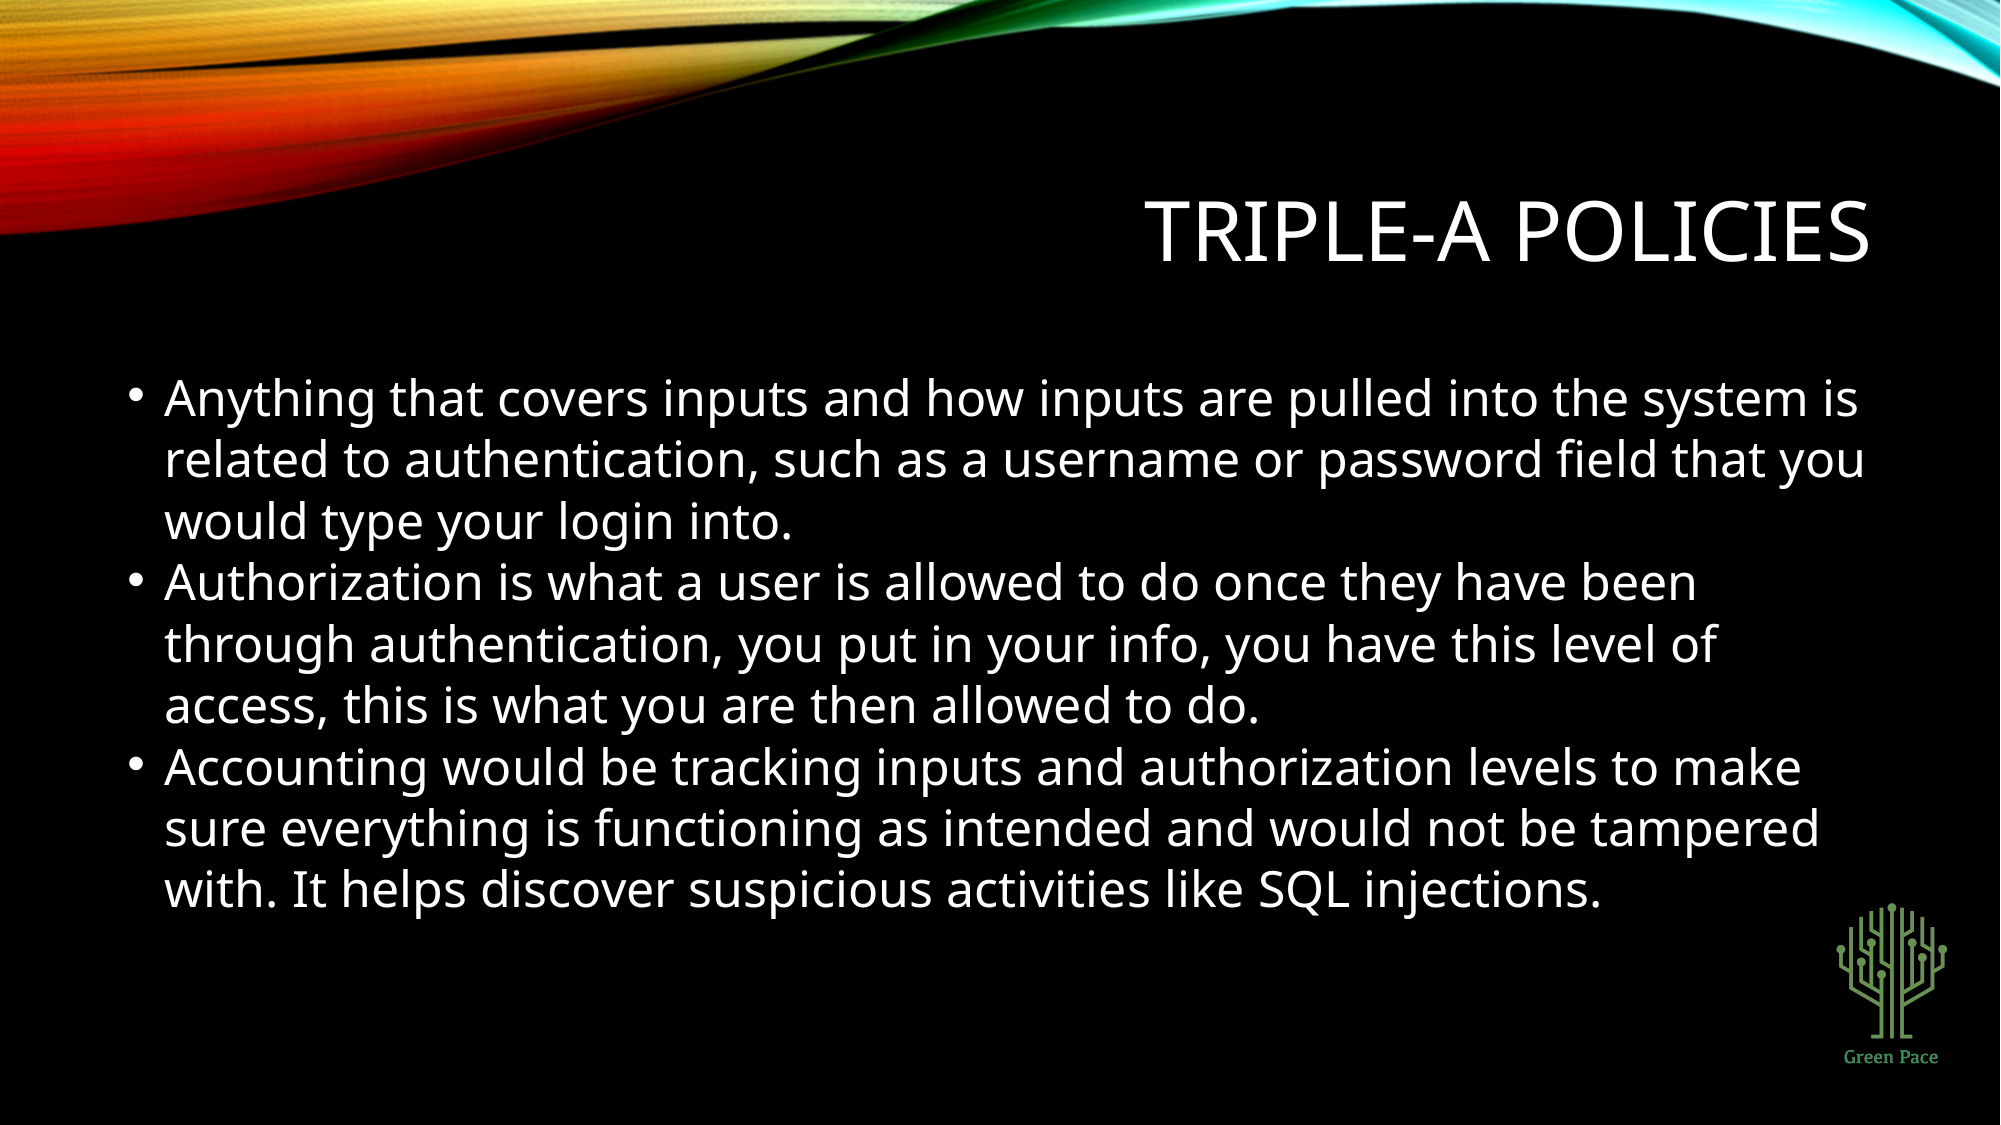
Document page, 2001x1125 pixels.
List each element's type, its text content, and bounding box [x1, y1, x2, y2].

picture [0, 0, 2000, 237]
text_box Anything that covers inputs and how inputs are pulled into the system is related to authentication, such as a username or password field that you would type your login into. Authorization is what a user is allowed to do once they have been through authentication, you put in your info, you have this level of access, this is what you are then allowed to do. Accounting would be tracking inputs and authorization levels to make sure everything is functioning as intended and would not be tampered with. It helps discover suspicious activities like SQL injections. [112, 359, 1888, 1020]
text_box TRIPLE-A POLICIES [474, 125, 1888, 338]
picture [1817, 892, 1964, 1082]
